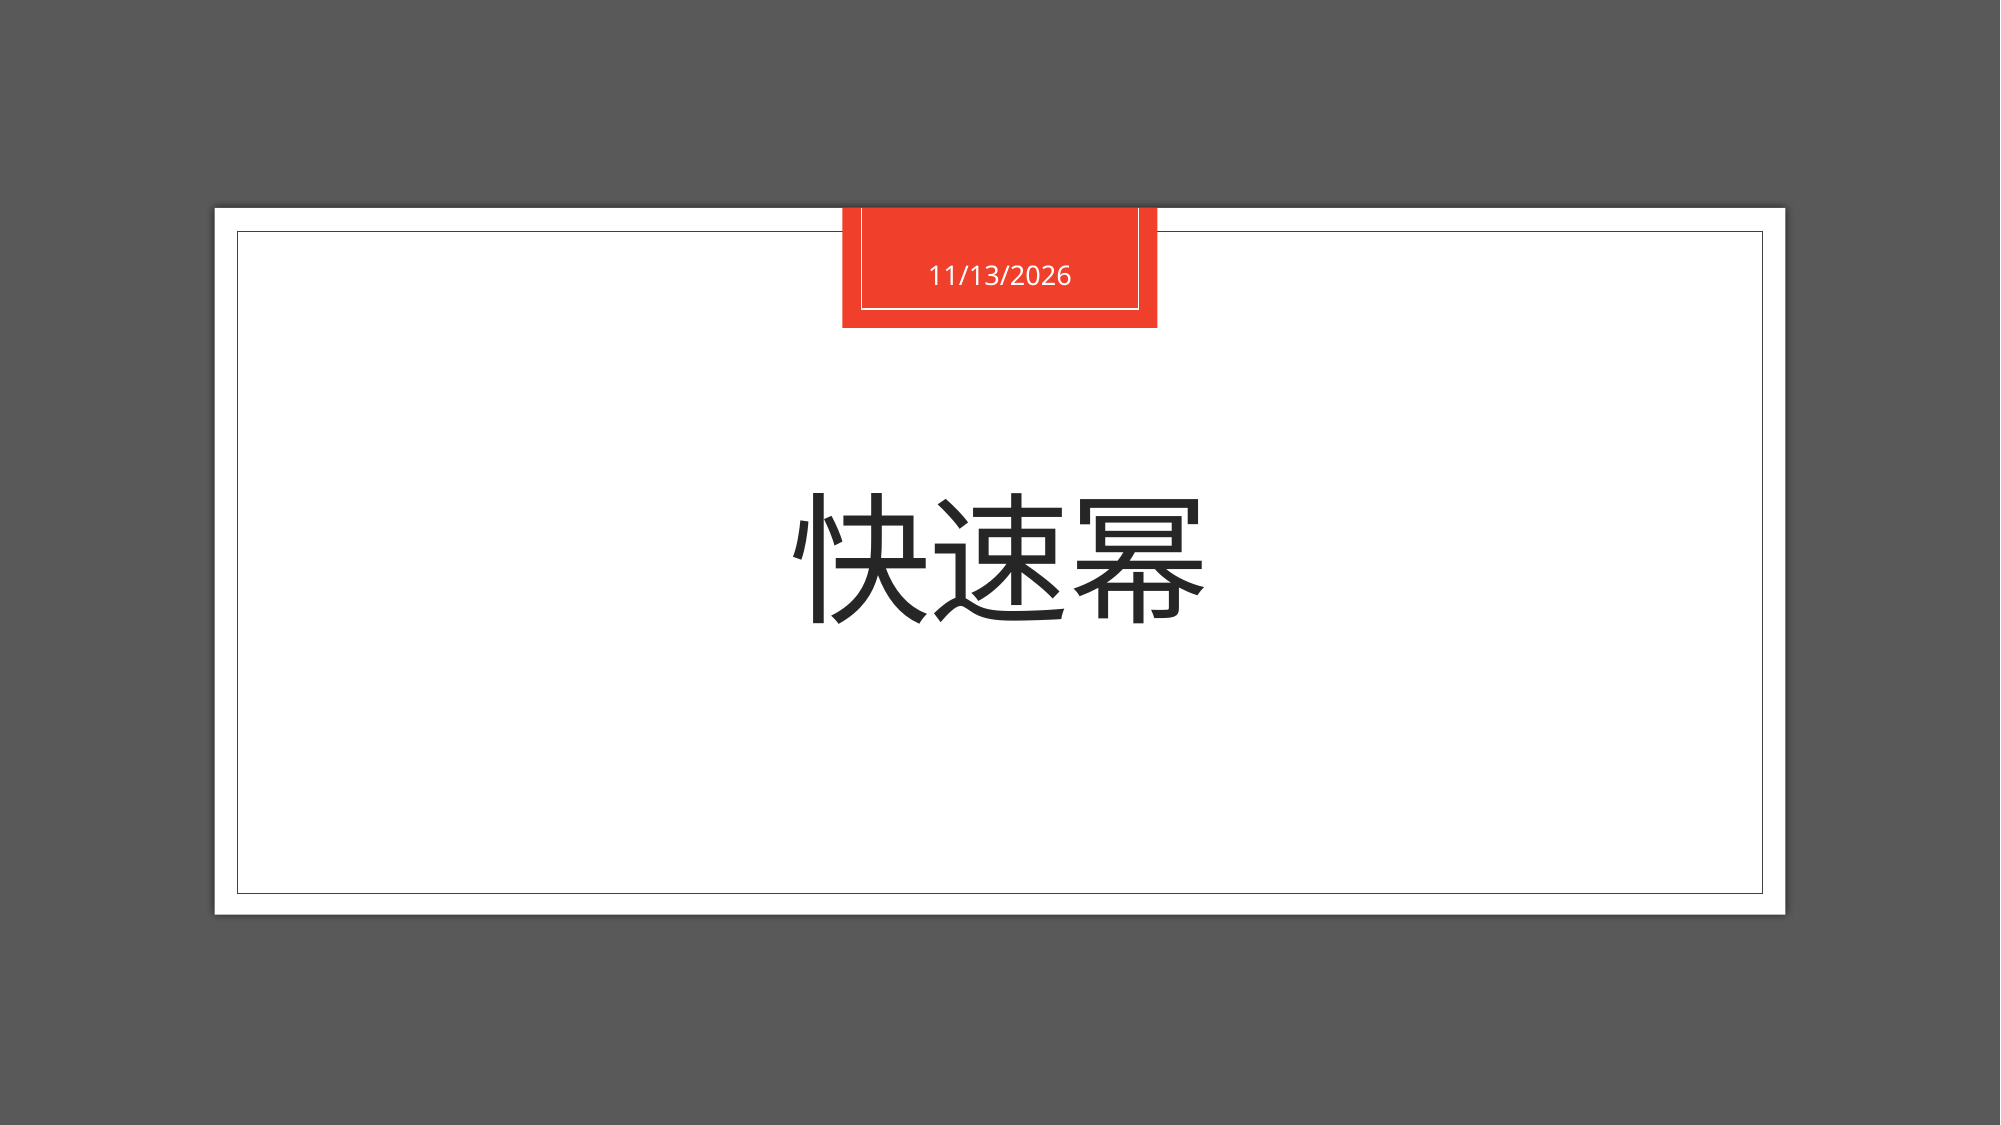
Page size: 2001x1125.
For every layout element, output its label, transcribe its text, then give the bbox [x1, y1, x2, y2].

title 快速幂 [267, 373, 1733, 769]
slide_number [872, 220, 1128, 303]
